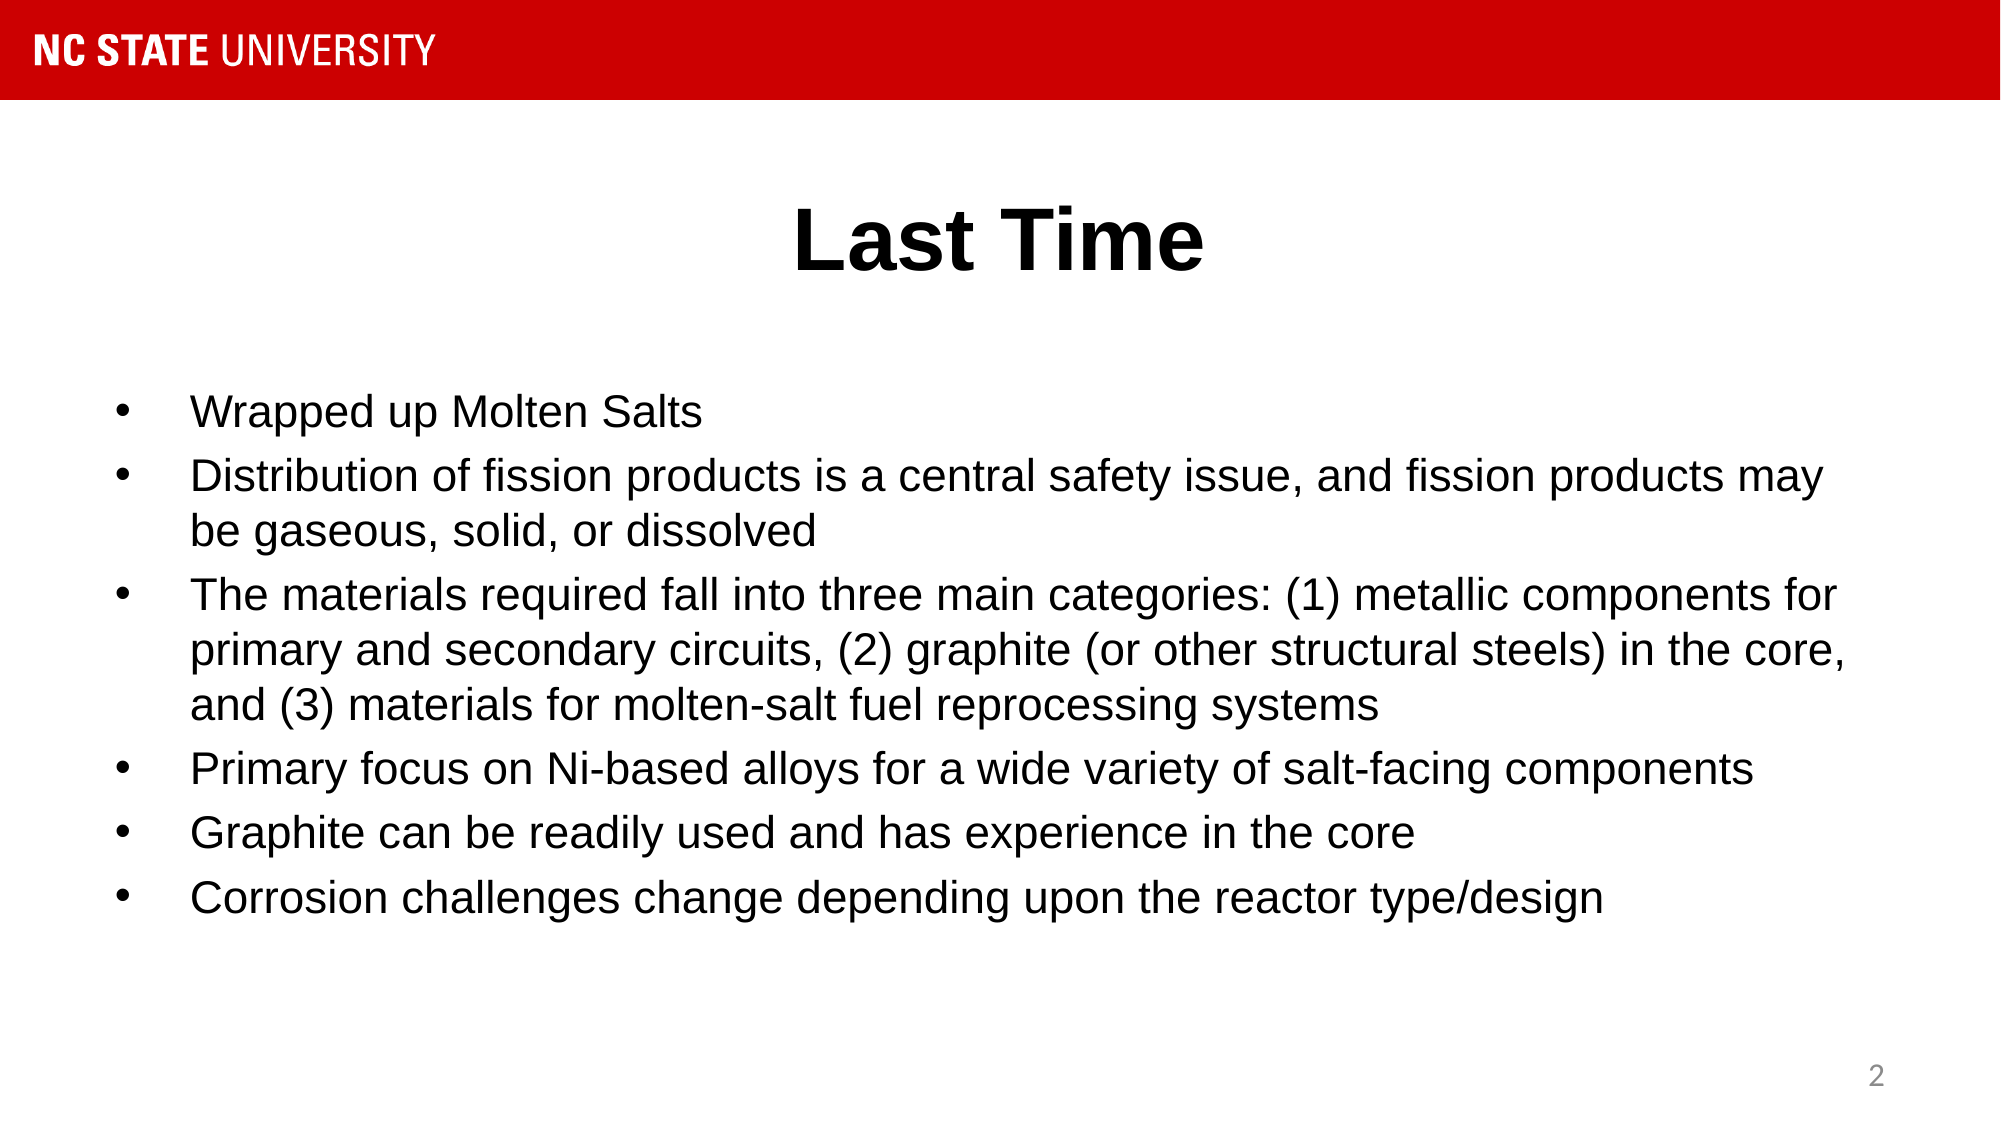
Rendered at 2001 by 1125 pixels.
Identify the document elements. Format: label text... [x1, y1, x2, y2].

title Last Time [99, 147, 1900, 323]
picture [0, 0, 2001, 100]
slide_number 2 [1433, 1042, 1900, 1103]
list Wrapped up Molten Salts Distribution of fission products is a central safety issue, and fission products may be gaseous, solid, or dissolved The materials required fall into three main categories: (1) metallic components for primary and secondary circuits, (2) graphite (or other structural steels) in the core, and (3) materials for molten-salt fuel reprocessing systems Primary focus on Ni-based alloys for a wide variety of salt-facing components Graphite can be readily used and has experience in the core Corrosion challenges change depending upon the reactor type/design [99, 374, 1900, 1005]
